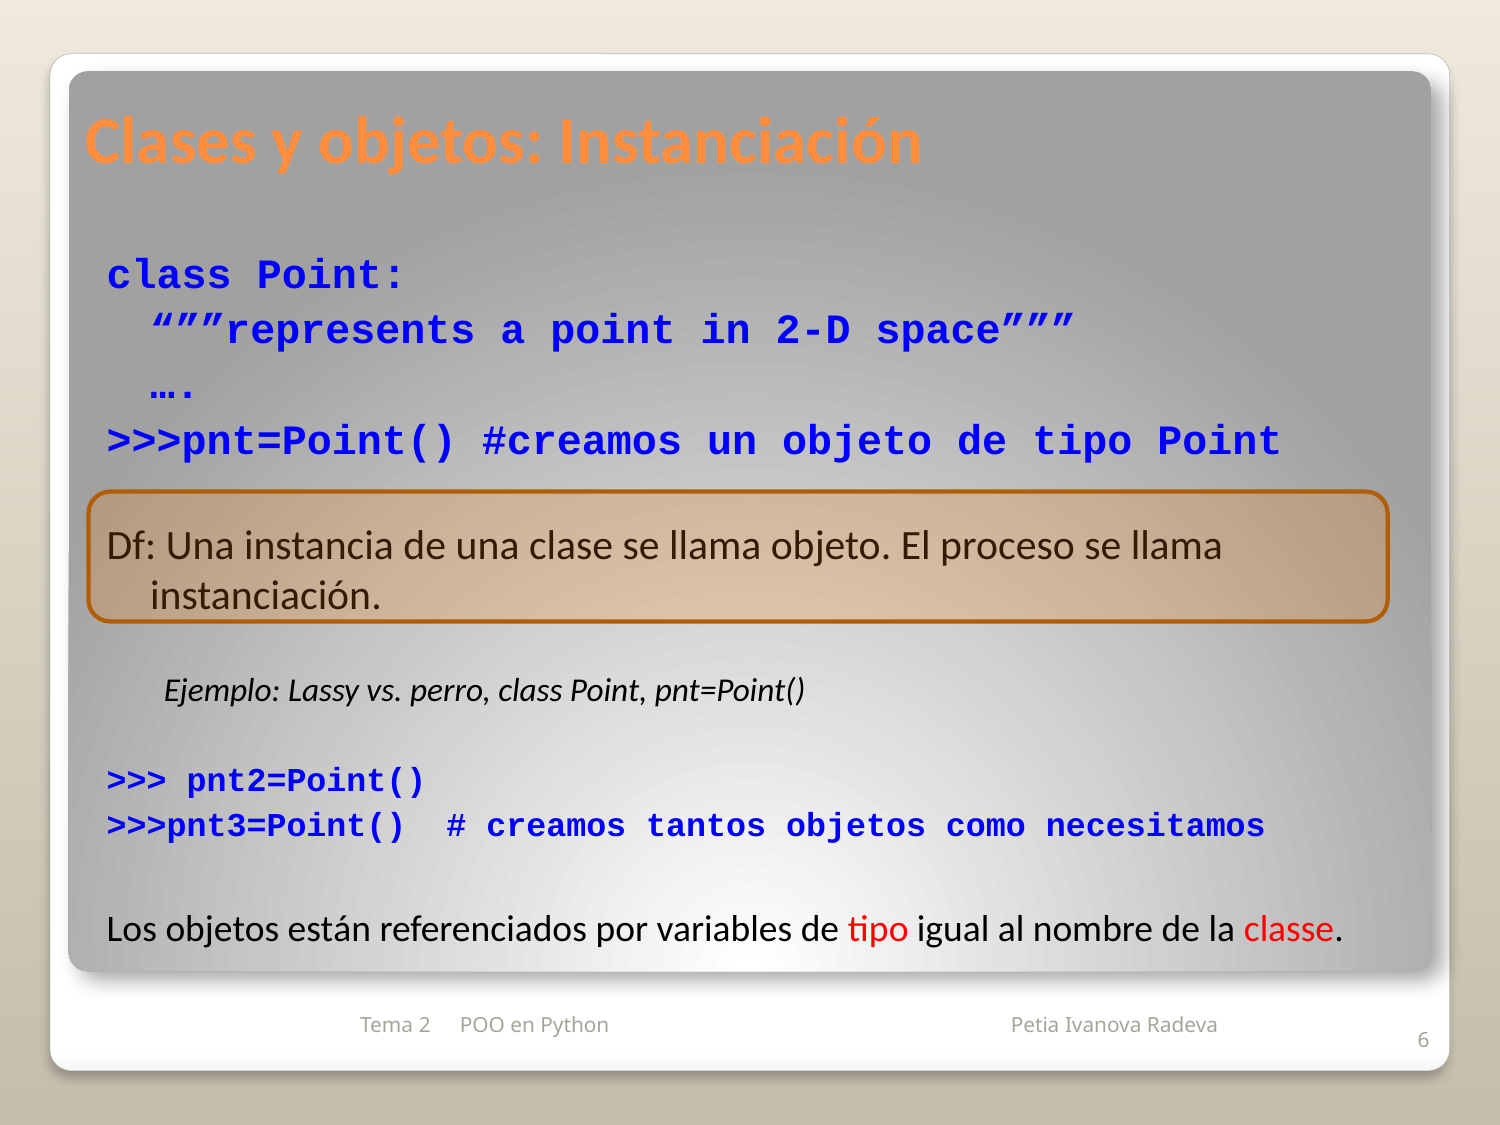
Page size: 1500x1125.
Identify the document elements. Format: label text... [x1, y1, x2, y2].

title Clases y objetos: Instanciación [70, 70, 1413, 185]
text_box [86, 489, 1390, 624]
list class Point: “””represents a point in 2-D space””” …. >>>pnt=Point() #creamos un objeto de tipo Point Df: Una instancia de una clase se llama objeto. El proceso se llama instanciación. Ejemplo: Lassy vs. perro, class Point, pnt=Point() >>> pnt2=Point() >>>pnt3=Point() # creamos tantos objetos como necesitamos Los objetos están referenciados por variables de tipo igual al nombre de la classe. [76, 231, 1420, 919]
slide_number 6 [1369, 1002, 1445, 1063]
slide_number Tema 2 [70, 984, 445, 1045]
footer POO en Python [445, 984, 821, 1045]
